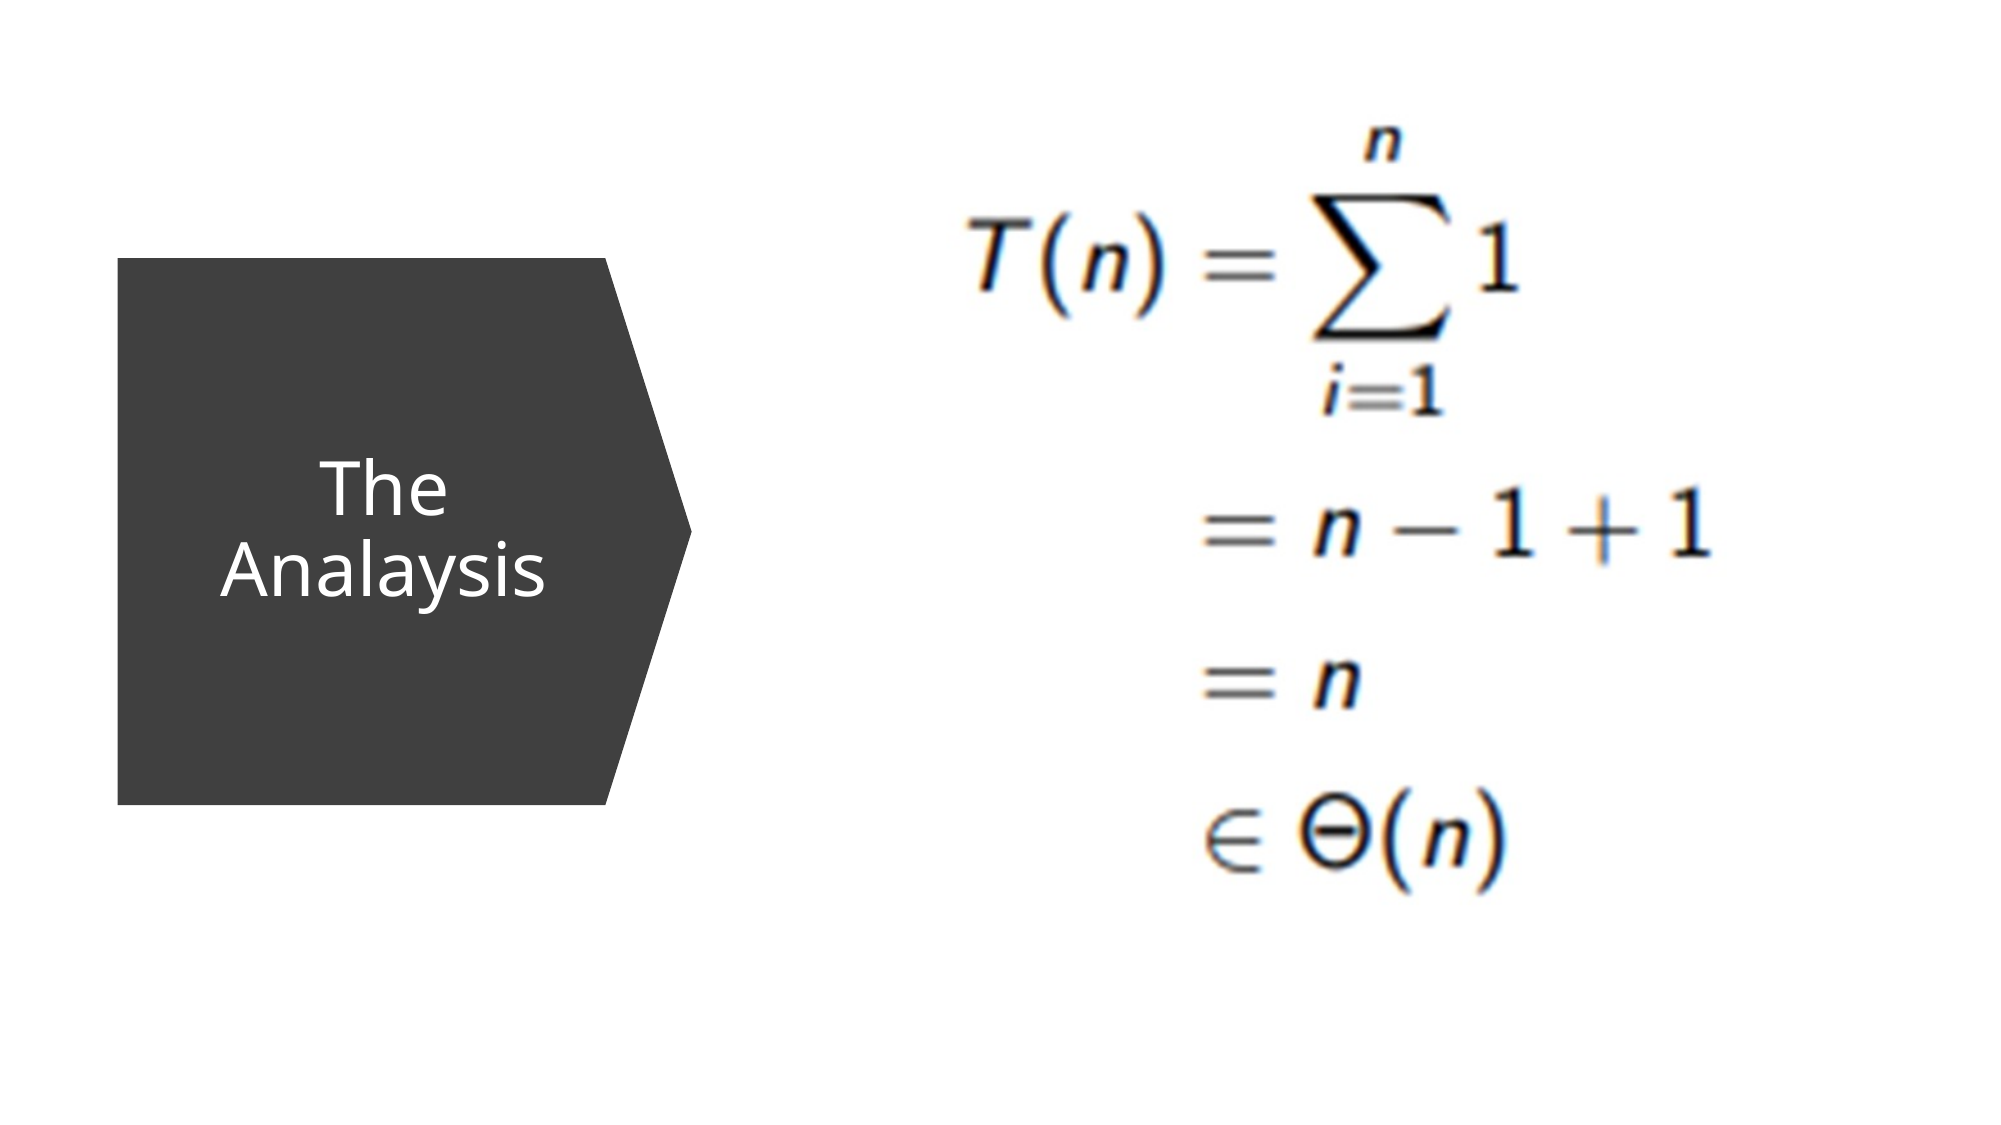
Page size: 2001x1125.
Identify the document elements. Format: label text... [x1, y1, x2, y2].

text_box [116, 257, 693, 807]
title The Analaysis [168, 322, 601, 741]
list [885, 105, 1795, 1020]
